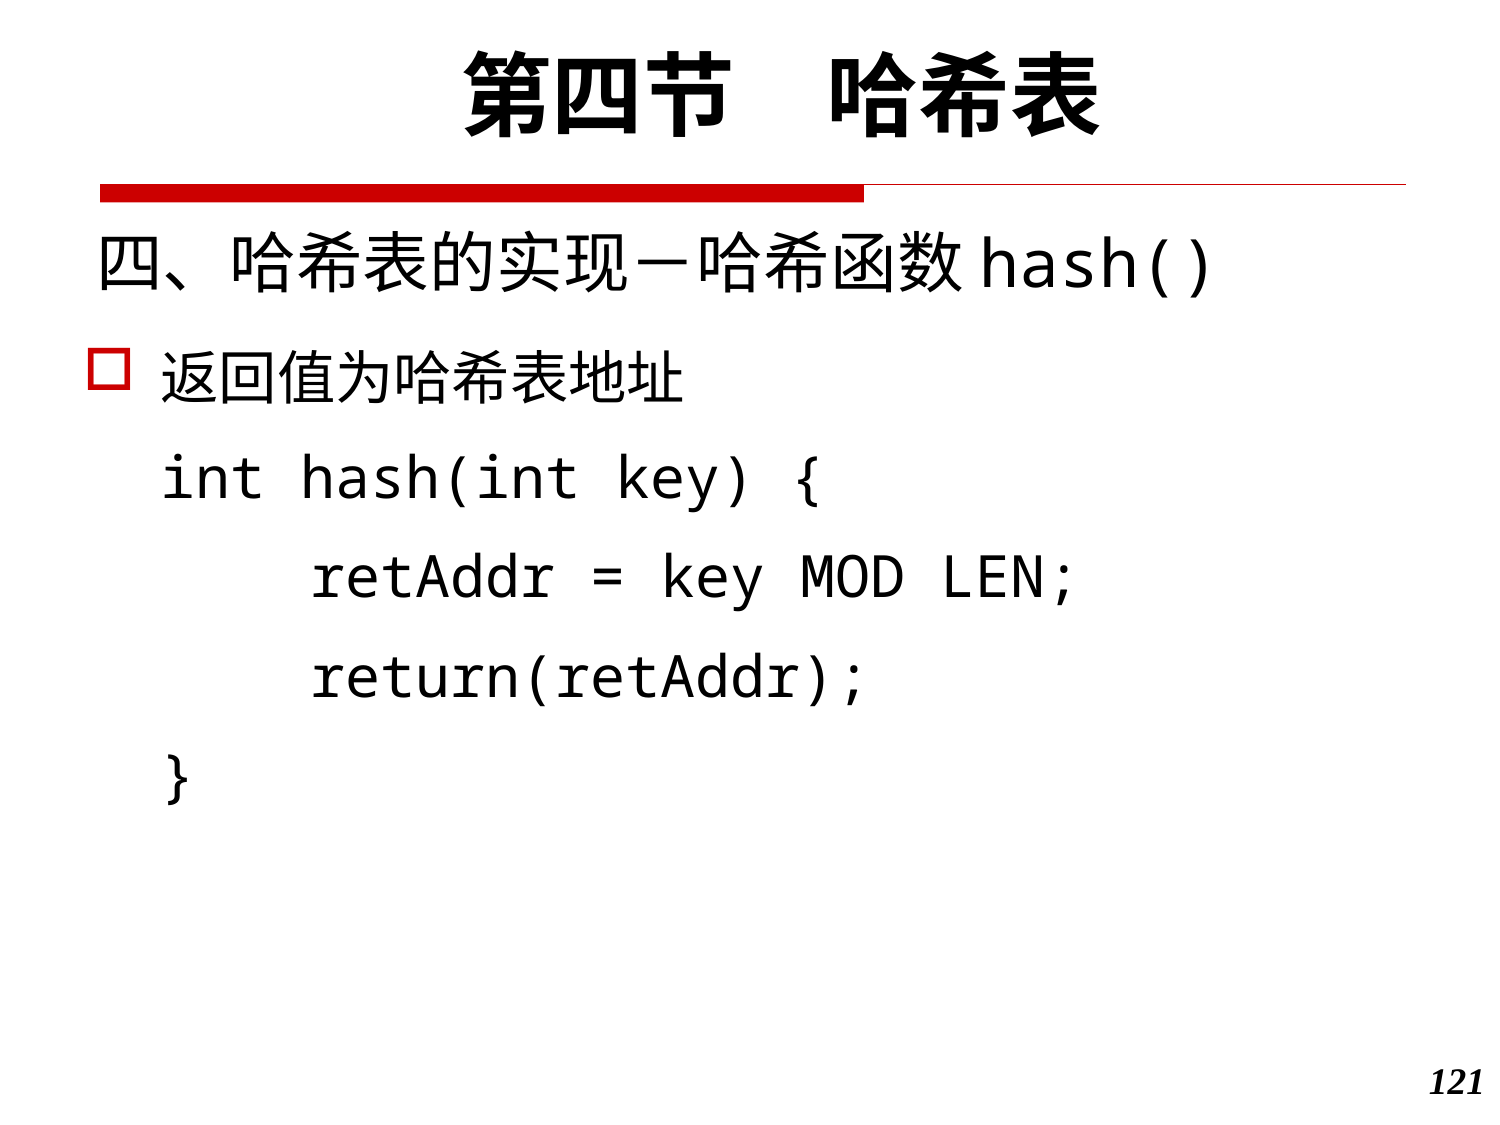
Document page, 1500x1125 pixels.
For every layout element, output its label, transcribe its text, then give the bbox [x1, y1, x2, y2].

title 四、哈希表的实现－哈希函数hash() [80, 196, 1469, 309]
list 返回值为哈希表地址 int hash(int key) { retAddr = key MOD LEN; return(retAddr); } [68, 333, 1500, 997]
text_box 第四节 哈希表 [87, 30, 1475, 156]
text_box 121 [1362, 1049, 1500, 1110]
